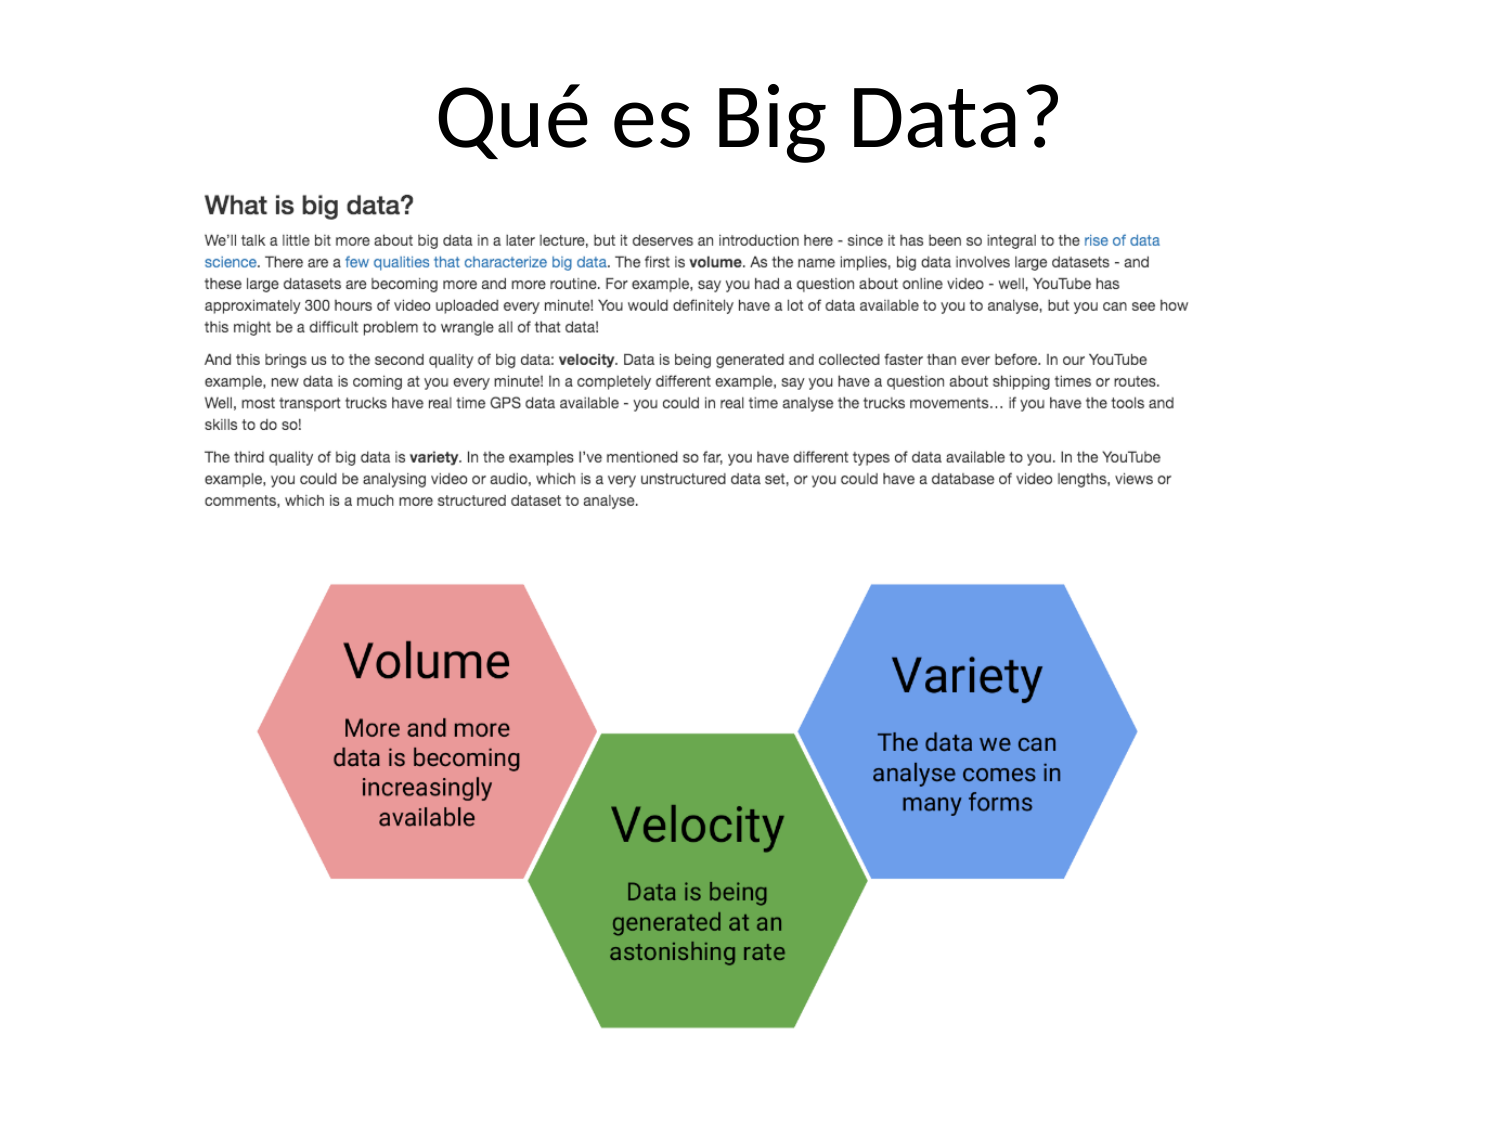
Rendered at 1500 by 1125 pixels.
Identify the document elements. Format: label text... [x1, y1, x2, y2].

title Qué es Big Data? [75, 17, 1425, 205]
picture [105, 184, 1308, 1075]
